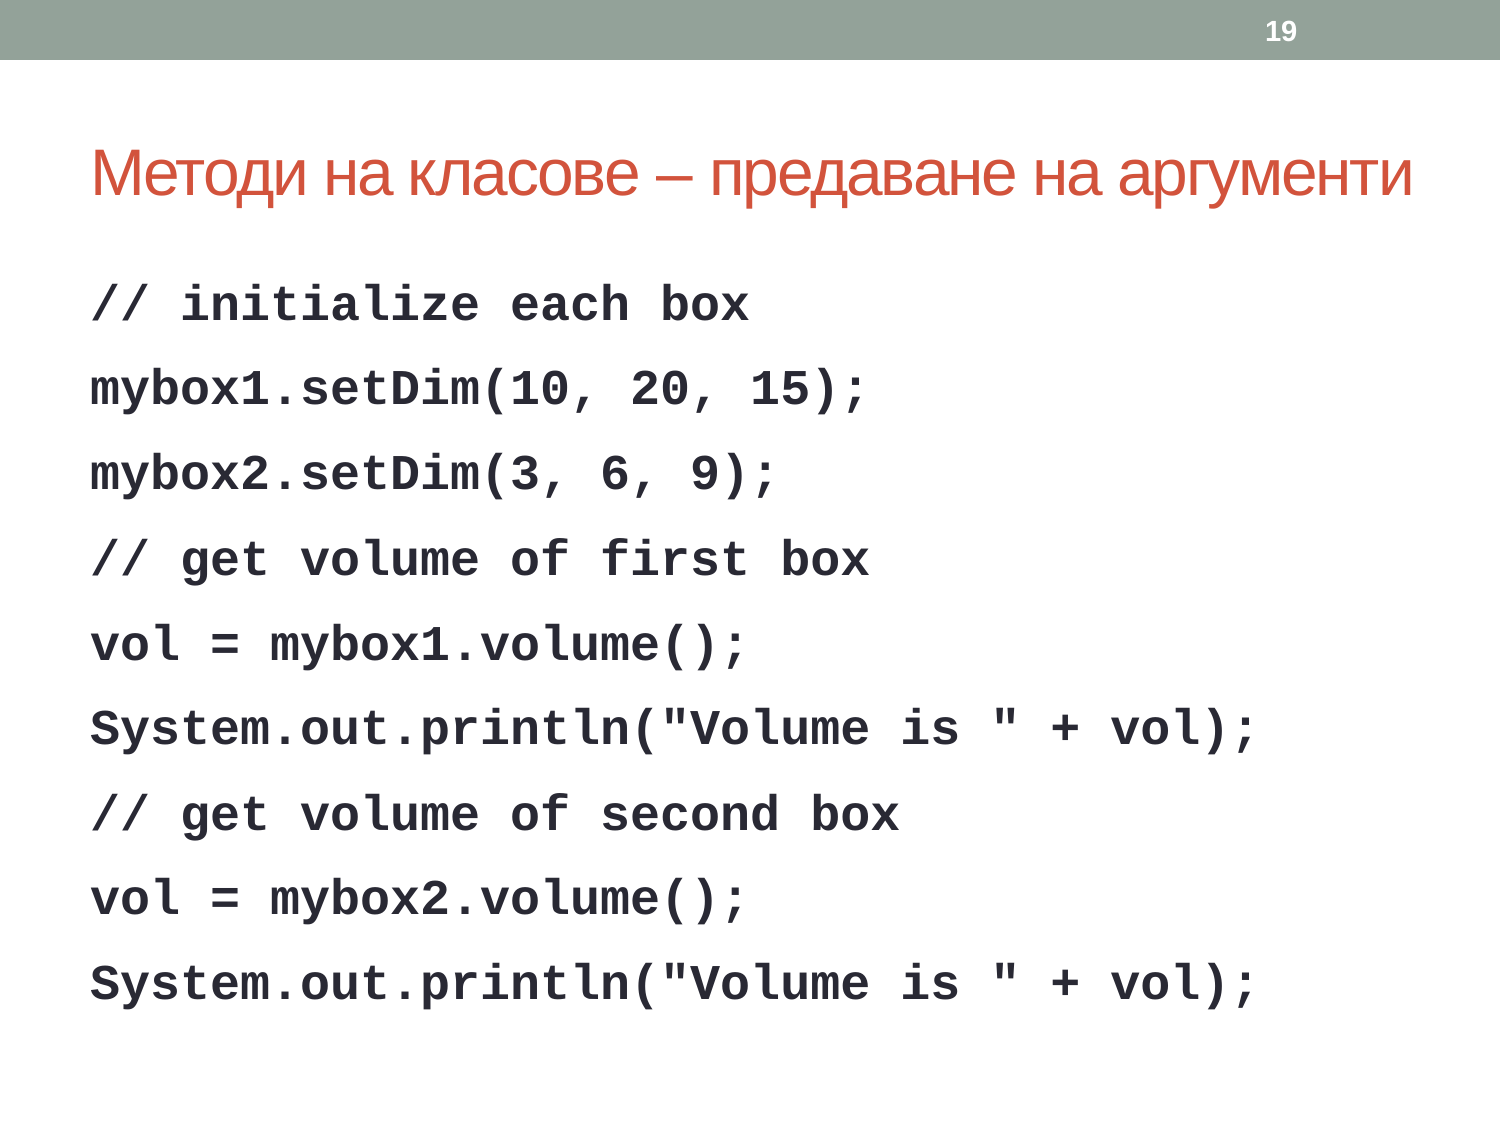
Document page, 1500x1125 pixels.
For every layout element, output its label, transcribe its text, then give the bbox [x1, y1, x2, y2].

slide_number 19 [1250, 3, 1425, 57]
title Методи на класове – предаване на аргументи [75, 87, 1483, 250]
list // initialize each box mybox1.setDim(10, 20, 15); mybox2.setDim(3, 6, 9); // get volume of first box vol = mybox1.volume(); System.out.println("Volume is " + vol); // get volume of second box vol = mybox2.volume(); System.out.println("Volume is " + vol); [75, 262, 1483, 1063]
